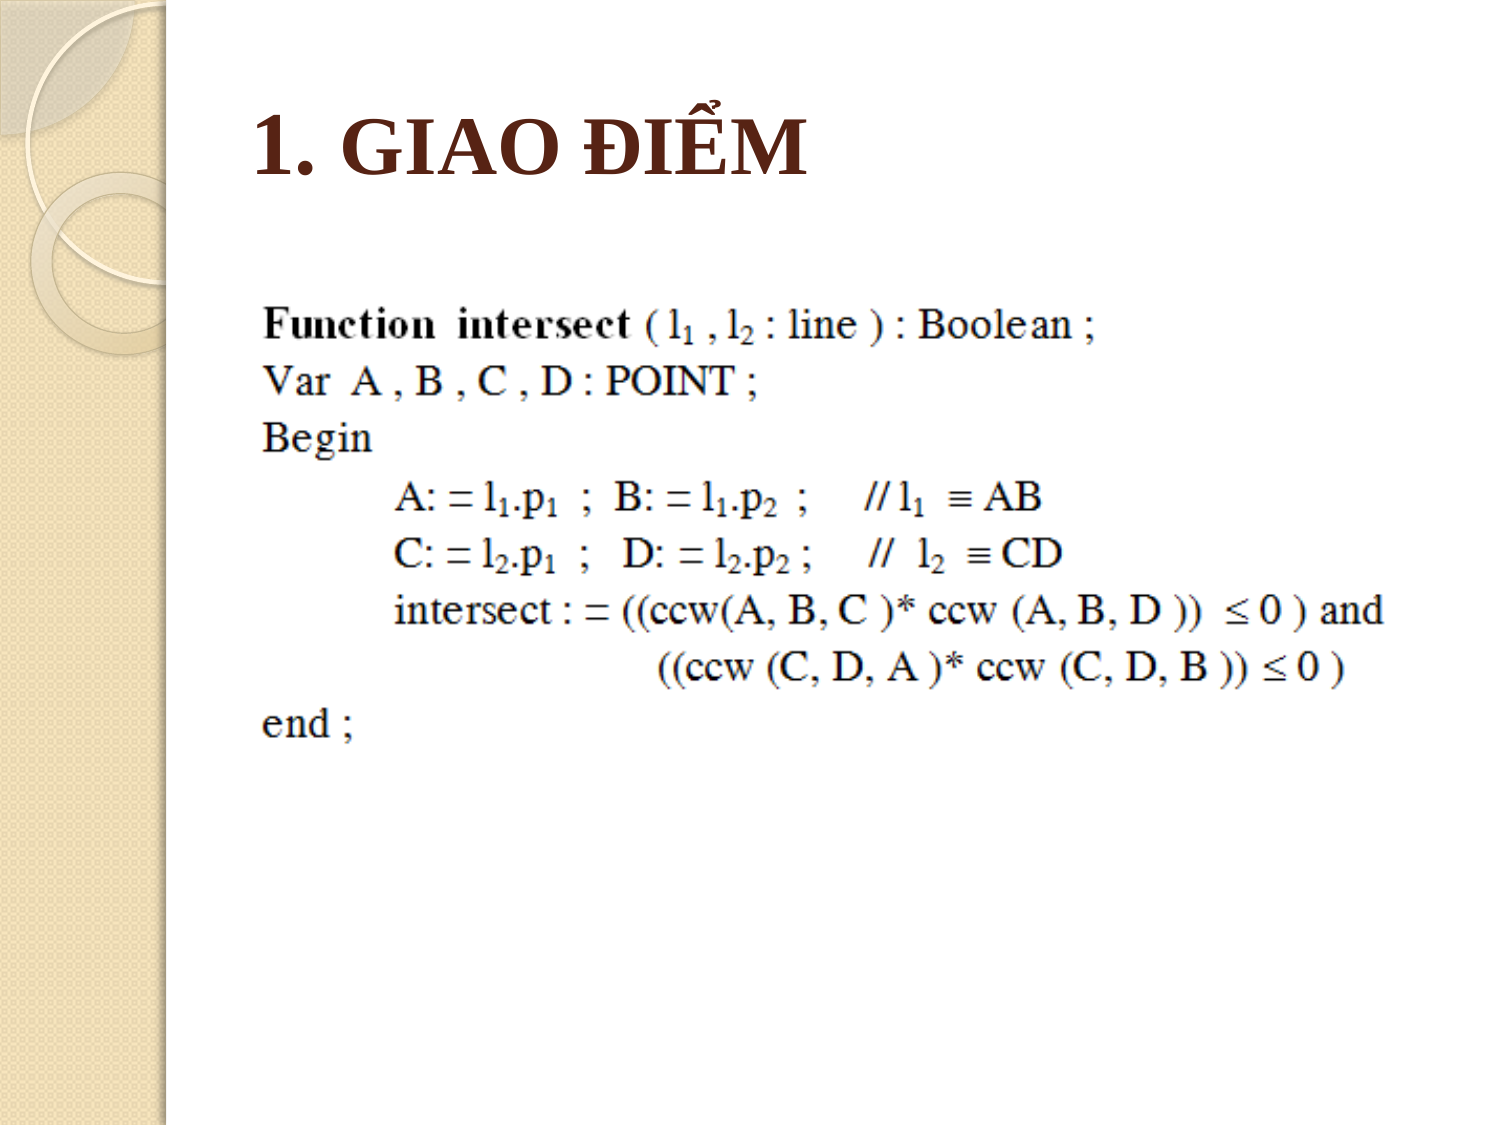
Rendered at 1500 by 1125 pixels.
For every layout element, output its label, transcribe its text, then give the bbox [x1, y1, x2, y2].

picture [249, 299, 1393, 763]
title 1. GIAO ĐIỂM [235, 45, 1466, 233]
